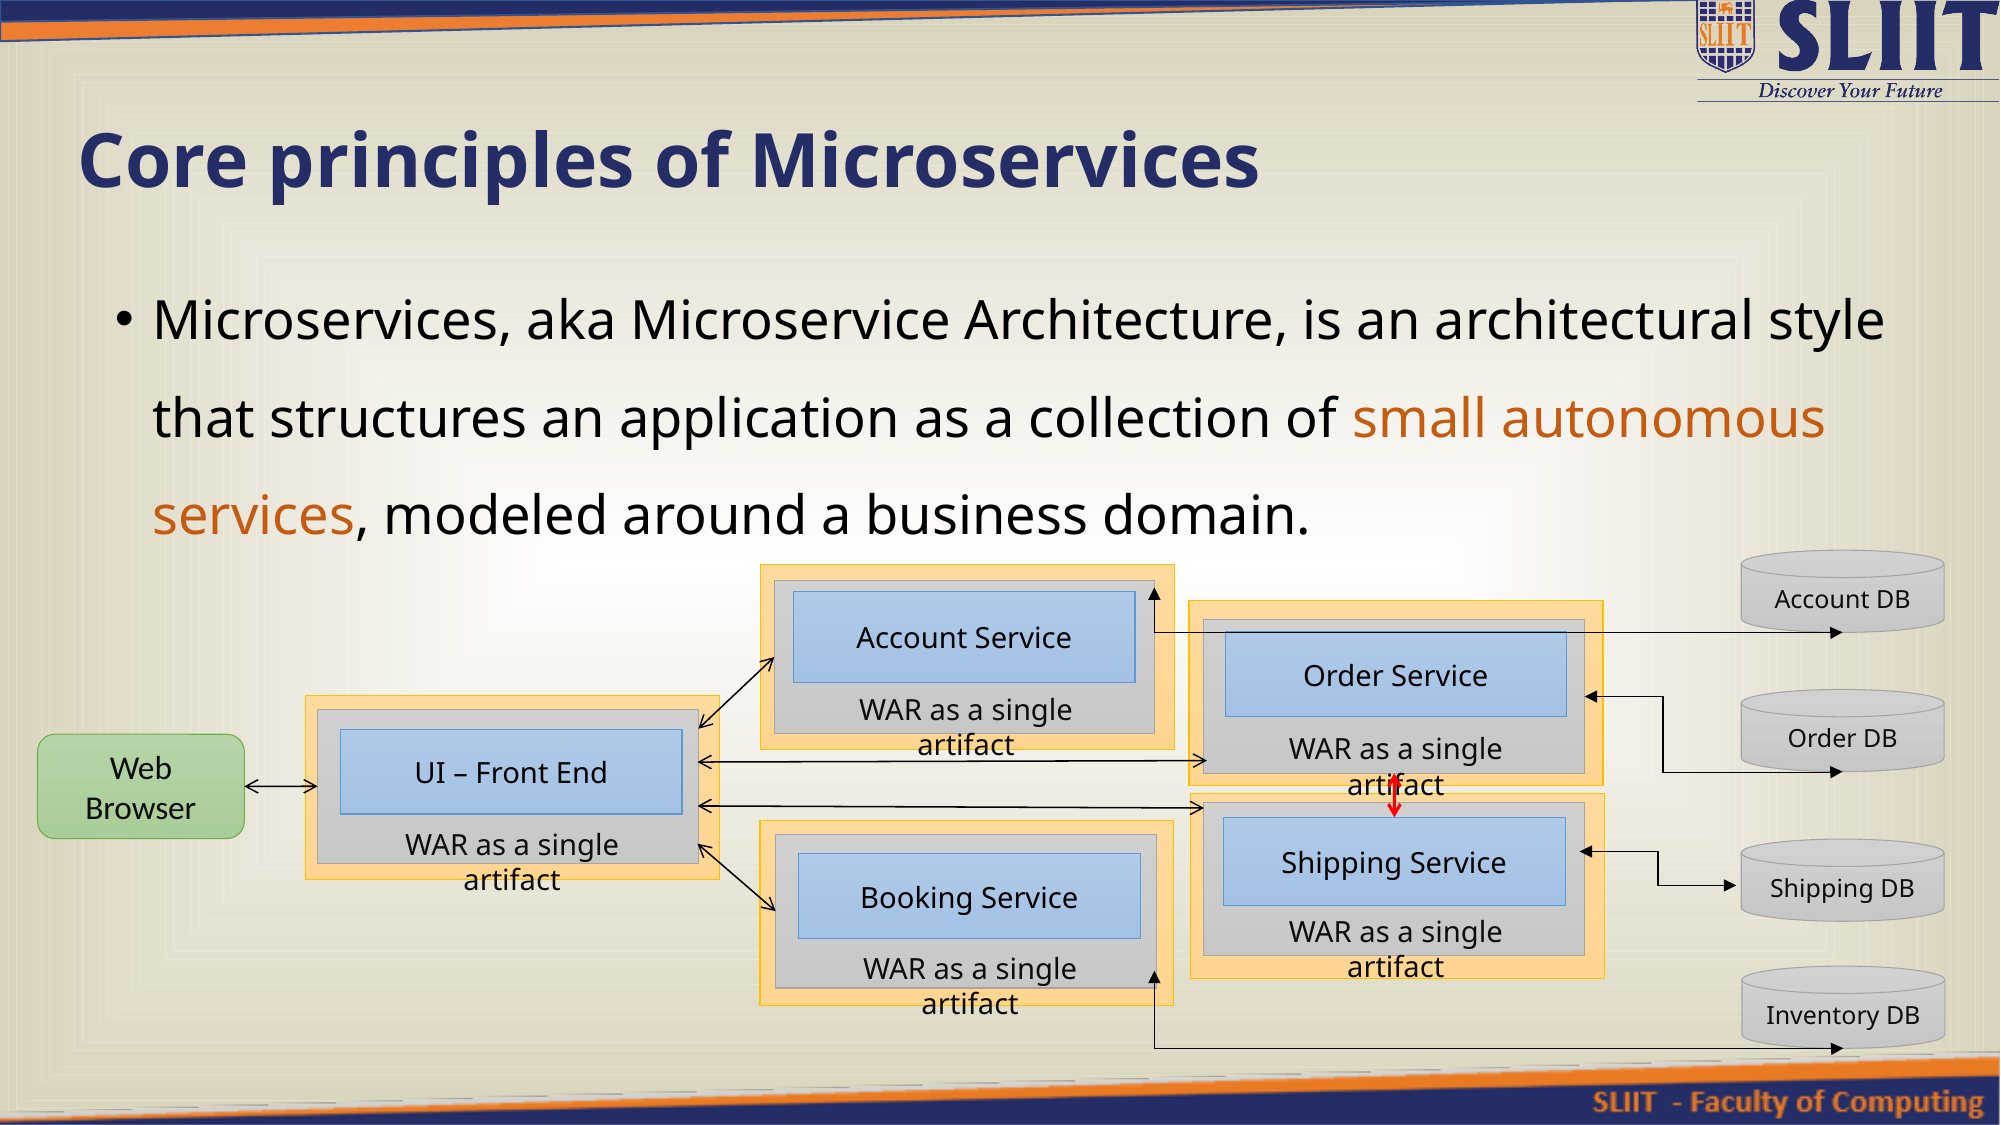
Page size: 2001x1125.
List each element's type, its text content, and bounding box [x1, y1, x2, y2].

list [1695, 0, 2000, 102]
picture [0, 1024, 2000, 1125]
title Core principles of Microservices [62, 85, 1788, 242]
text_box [0, 0, 1696, 42]
text_box Microservices, aka Microservice Architecture, is an architectural style that structures an application as a collection of small autonomous services, modeled around a business domain. [99, 245, 1963, 1024]
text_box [37, 550, 1945, 1049]
